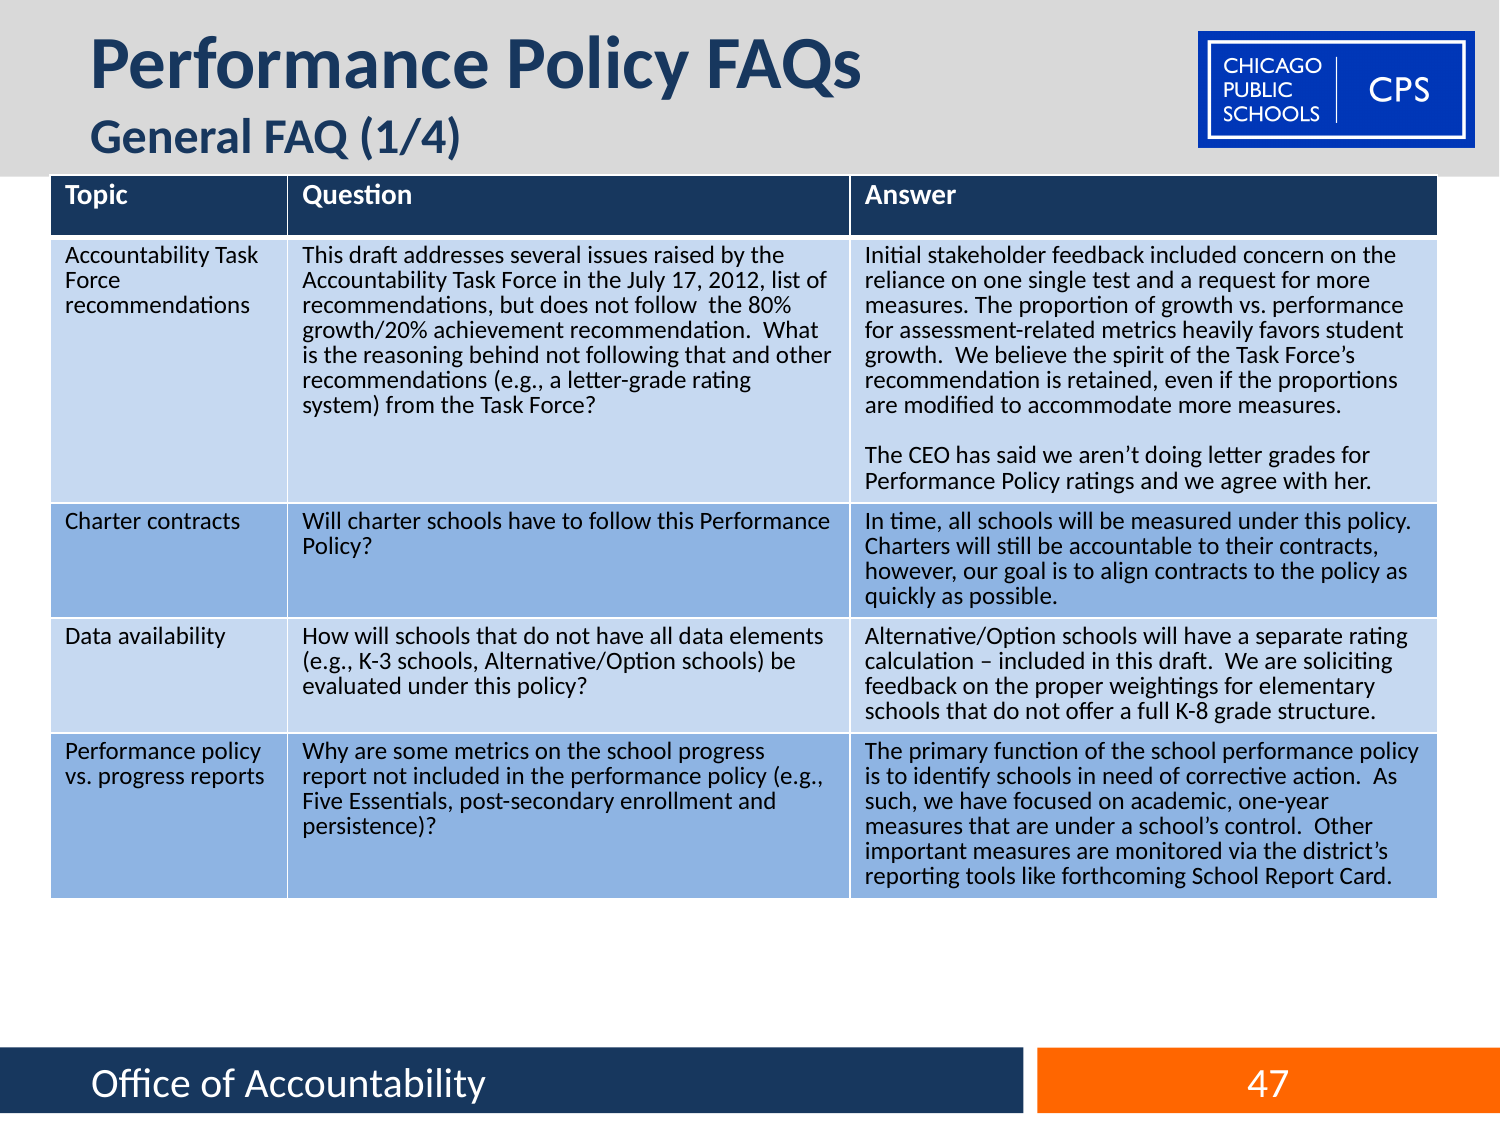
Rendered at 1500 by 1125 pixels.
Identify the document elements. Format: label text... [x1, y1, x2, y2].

table_cell Charter contracts [51, 504, 287, 617]
table_cell Accountability Task Force recommendations [51, 240, 287, 502]
table_cell Performance policy vs. progress reports [51, 734, 287, 898]
table_cell In time, all schools will be measured under this policy. Charters will still be accountable to their contracts, however, our goal is to align contracts to the policy as quickly as possible. [851, 504, 1437, 617]
picture [1198, 31, 1475, 148]
table_cell The primary function of the school performance policy is to identify schools in need of corrective action. As such, we have focused on academic, one-year measures that are under a school’s control. Other important measures are monitored via the district’s reporting tools like forthcoming School Report Card. [851, 734, 1437, 898]
table_cell Will charter schools have to follow this Performance Policy? [288, 504, 849, 617]
table_cell This draft addresses several issues raised by the Accountability Task Force in the July 17, 2012, list of recommendations, but does not follow the 80% growth/20% achievement recommendation. What is the reasoning behind not following that and other recommendations (e.g., a letter-grade rating system) from the Task Force? [288, 240, 849, 502]
title Performance Policy FAQs General FAQ (1/4) [0, 0, 1188, 178]
table_cell Initial stakeholder feedback included concern on the reliance on one single test and a request for more measures. The proportion of growth vs. performance for assessment-related metrics heavily favors student growth. We believe the spirit of the Task Force’s recommendation is retained, even if the proportions are modified to accommodate more measures. The CEO has said we aren’t doing letter grades for Performance Policy ratings and we agree with her. [851, 240, 1437, 502]
table_header Topic [51, 176, 287, 235]
slide_number 47 [1037, 1047, 1500, 1114]
table_cell How will schools that do not have all data elements (e.g., K-3 schools, Alternative/Option schools) be evaluated under this policy? [288, 619, 849, 732]
table_header Question [288, 176, 849, 235]
table_header Answer [851, 176, 1437, 235]
table_cell Data availability [51, 619, 287, 732]
table_cell Why are some metrics on the school progress report not included in the performance policy (e.g., Five Essentials, post-secondary enrollment and persistence)? [288, 734, 849, 898]
footer Office of Accountability [0, 1047, 1023, 1114]
table_cell Alternative/Option schools will have a separate rating calculation – included in this draft. We are soliciting feedback on the proper weightings for elementary schools that do not offer a full K-8 grade structure. [851, 619, 1437, 732]
